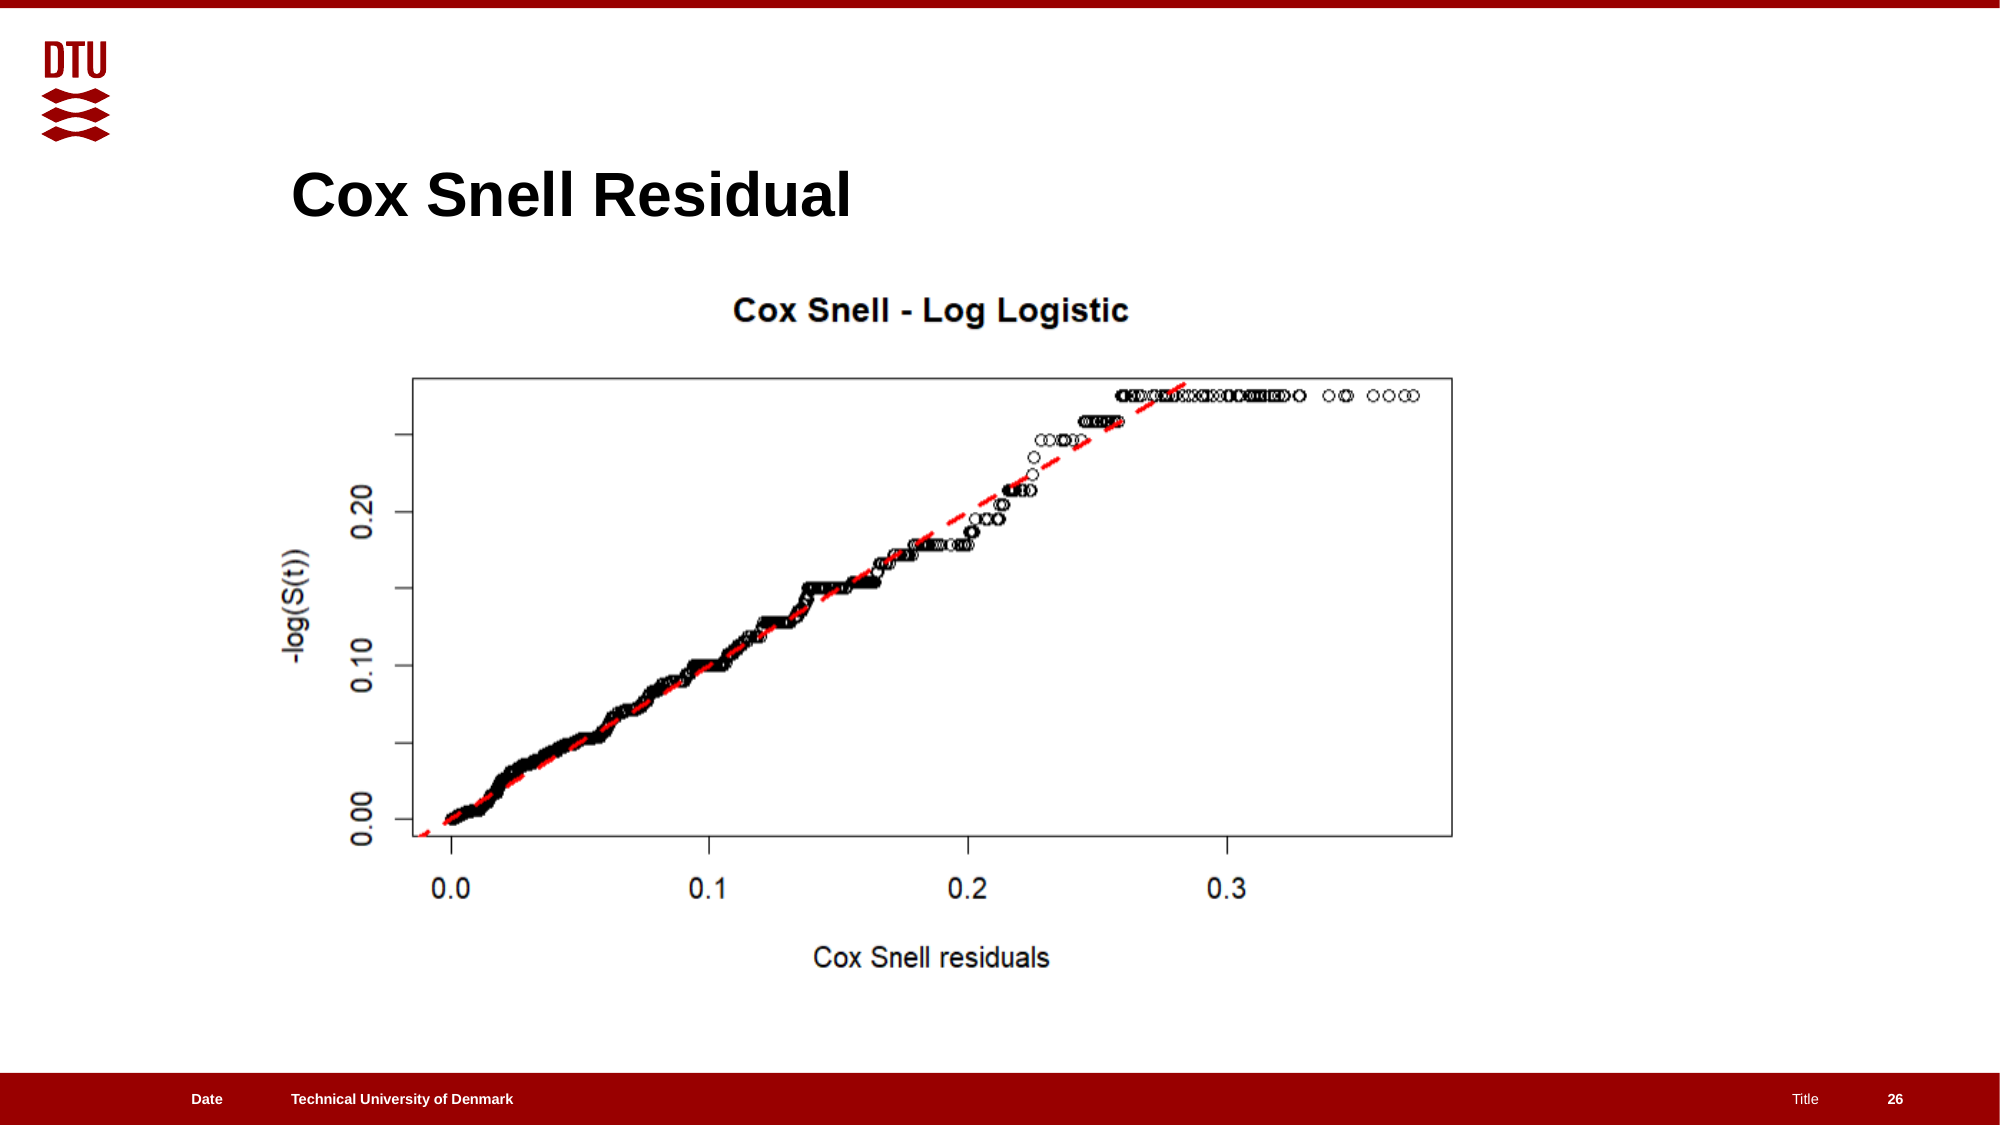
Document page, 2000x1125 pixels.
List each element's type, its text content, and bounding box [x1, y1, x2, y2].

title Cox Snell Residual [291, 69, 1819, 230]
slide_number Date [41, 1073, 223, 1125]
footer Title [917, 1073, 1819, 1125]
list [271, 258, 1547, 1005]
slide_number 26 [1887, 1073, 1959, 1125]
